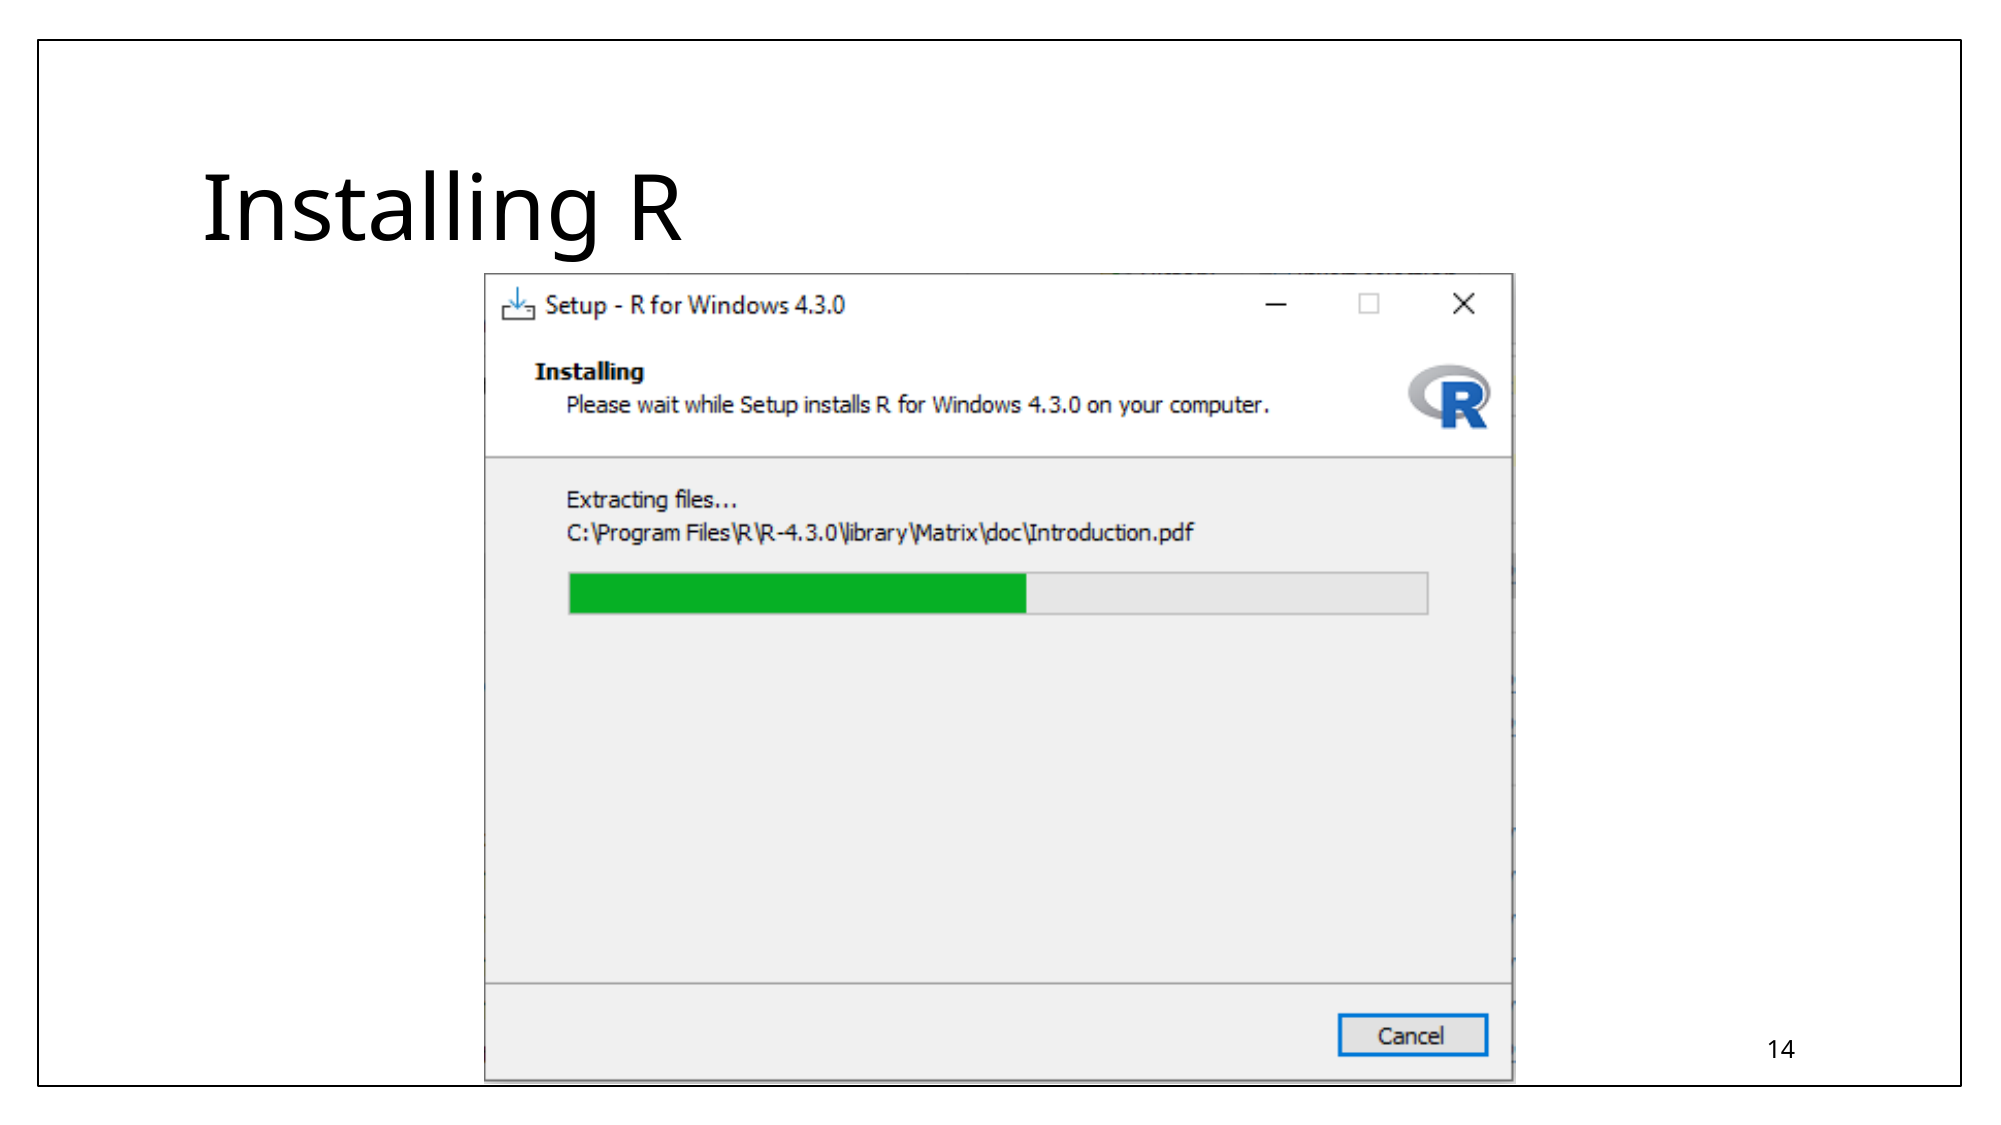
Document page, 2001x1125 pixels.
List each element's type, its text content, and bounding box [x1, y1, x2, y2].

title Installing R [187, 99, 1808, 323]
picture [484, 273, 1516, 1085]
slide_number 14 [1530, 1020, 1811, 1081]
